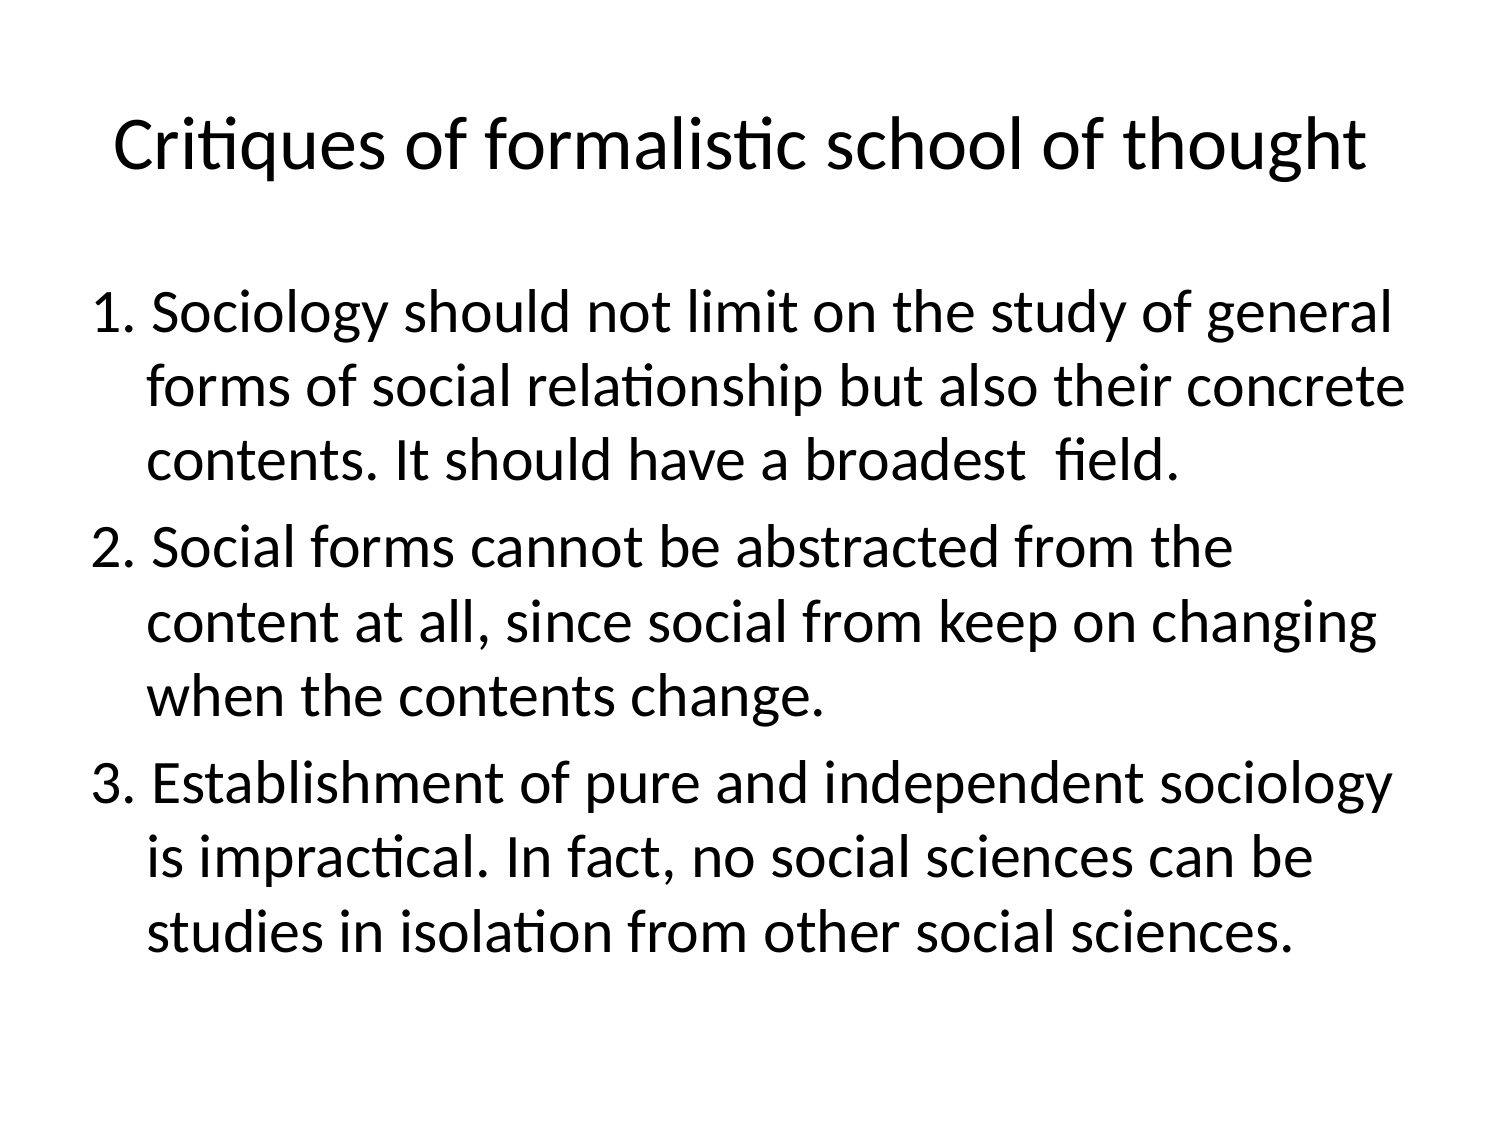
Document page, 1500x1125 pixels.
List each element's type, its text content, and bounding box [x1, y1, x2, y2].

title Critiques of formalistic school of thought [75, 45, 1425, 233]
list 1. Sociology should not limit on the study of general forms of social relationship but also their concrete contents. It should have a broadest field. 2. Social forms cannot be abstracted from the content at all, since social from keep on changing when the contents change. 3. Establishment of pure and independent sociology is impractical. In fact, no social sciences can be studies in isolation from other social sciences. [75, 262, 1425, 1005]
